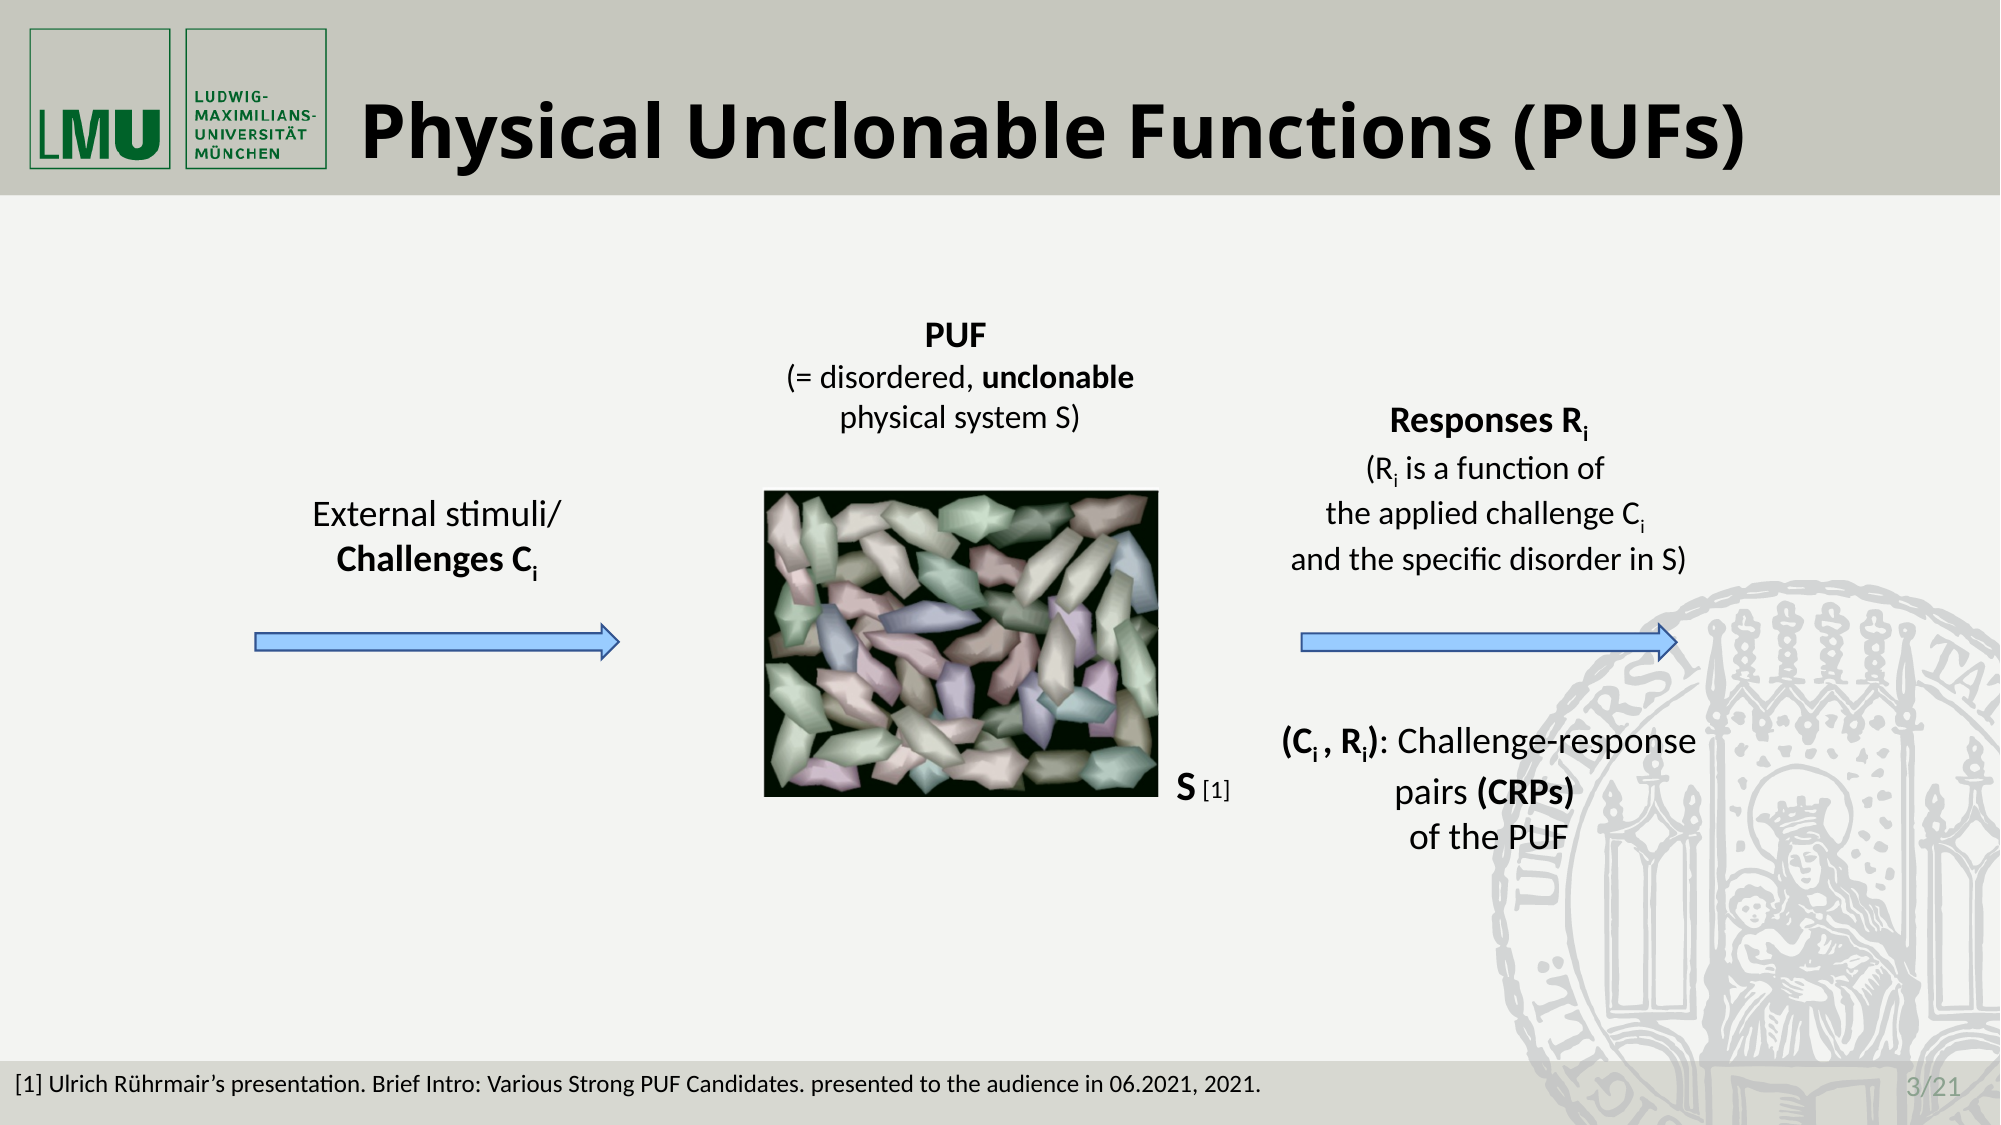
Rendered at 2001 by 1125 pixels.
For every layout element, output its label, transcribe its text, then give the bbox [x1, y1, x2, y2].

text_box [1] [1187, 766, 1278, 812]
text_box Physical Unclonable Functions (PUFs) [344, 68, 1770, 206]
text_box PUF (= disordered, unclonable physical system S) [743, 302, 1177, 443]
slide_number 3/21 [1820, 1059, 1977, 1108]
text_box External stimuli/ Challenges Ci [267, 481, 608, 593]
text_box Responses Ri (Ri is a function of the applied challenge Ci and the specific disorder in S) [1254, 387, 1724, 585]
text_box [254, 622, 621, 662]
text_box S [1161, 751, 1211, 817]
text_box [1] Ulrich Rührmair’s presentation. Brief Intro: Various Strong PUF Candidates. presented to the audience in 06.2021, 2021. [0, 1059, 1820, 1125]
picture [0, 0, 2000, 1125]
text_box [1300, 622, 1679, 663]
text_box (Ci , Ri): Challenge-response pairs (CRPs) of the PUF [1254, 708, 1724, 865]
